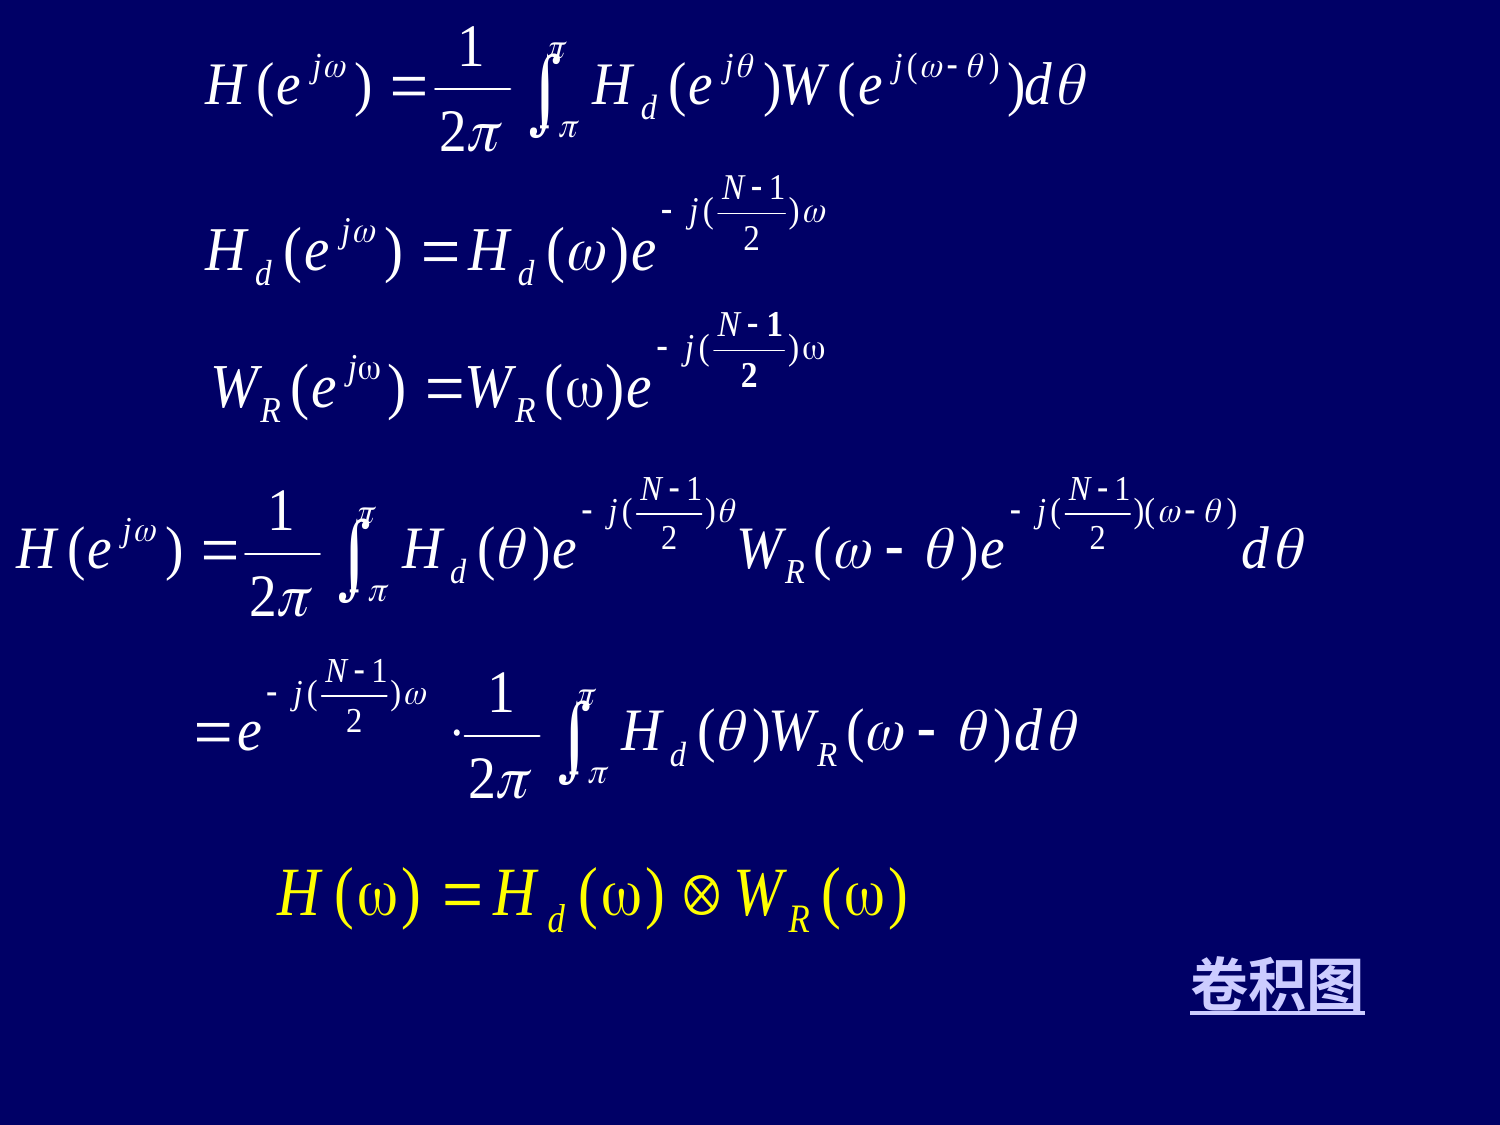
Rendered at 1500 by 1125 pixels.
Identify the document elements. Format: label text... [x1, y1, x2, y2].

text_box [206, 298, 834, 430]
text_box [194, 160, 836, 298]
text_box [182, 645, 1088, 808]
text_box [265, 846, 918, 946]
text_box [194, 8, 1101, 161]
text_box 卷积图 [1175, 940, 1424, 1040]
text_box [5, 463, 1316, 626]
